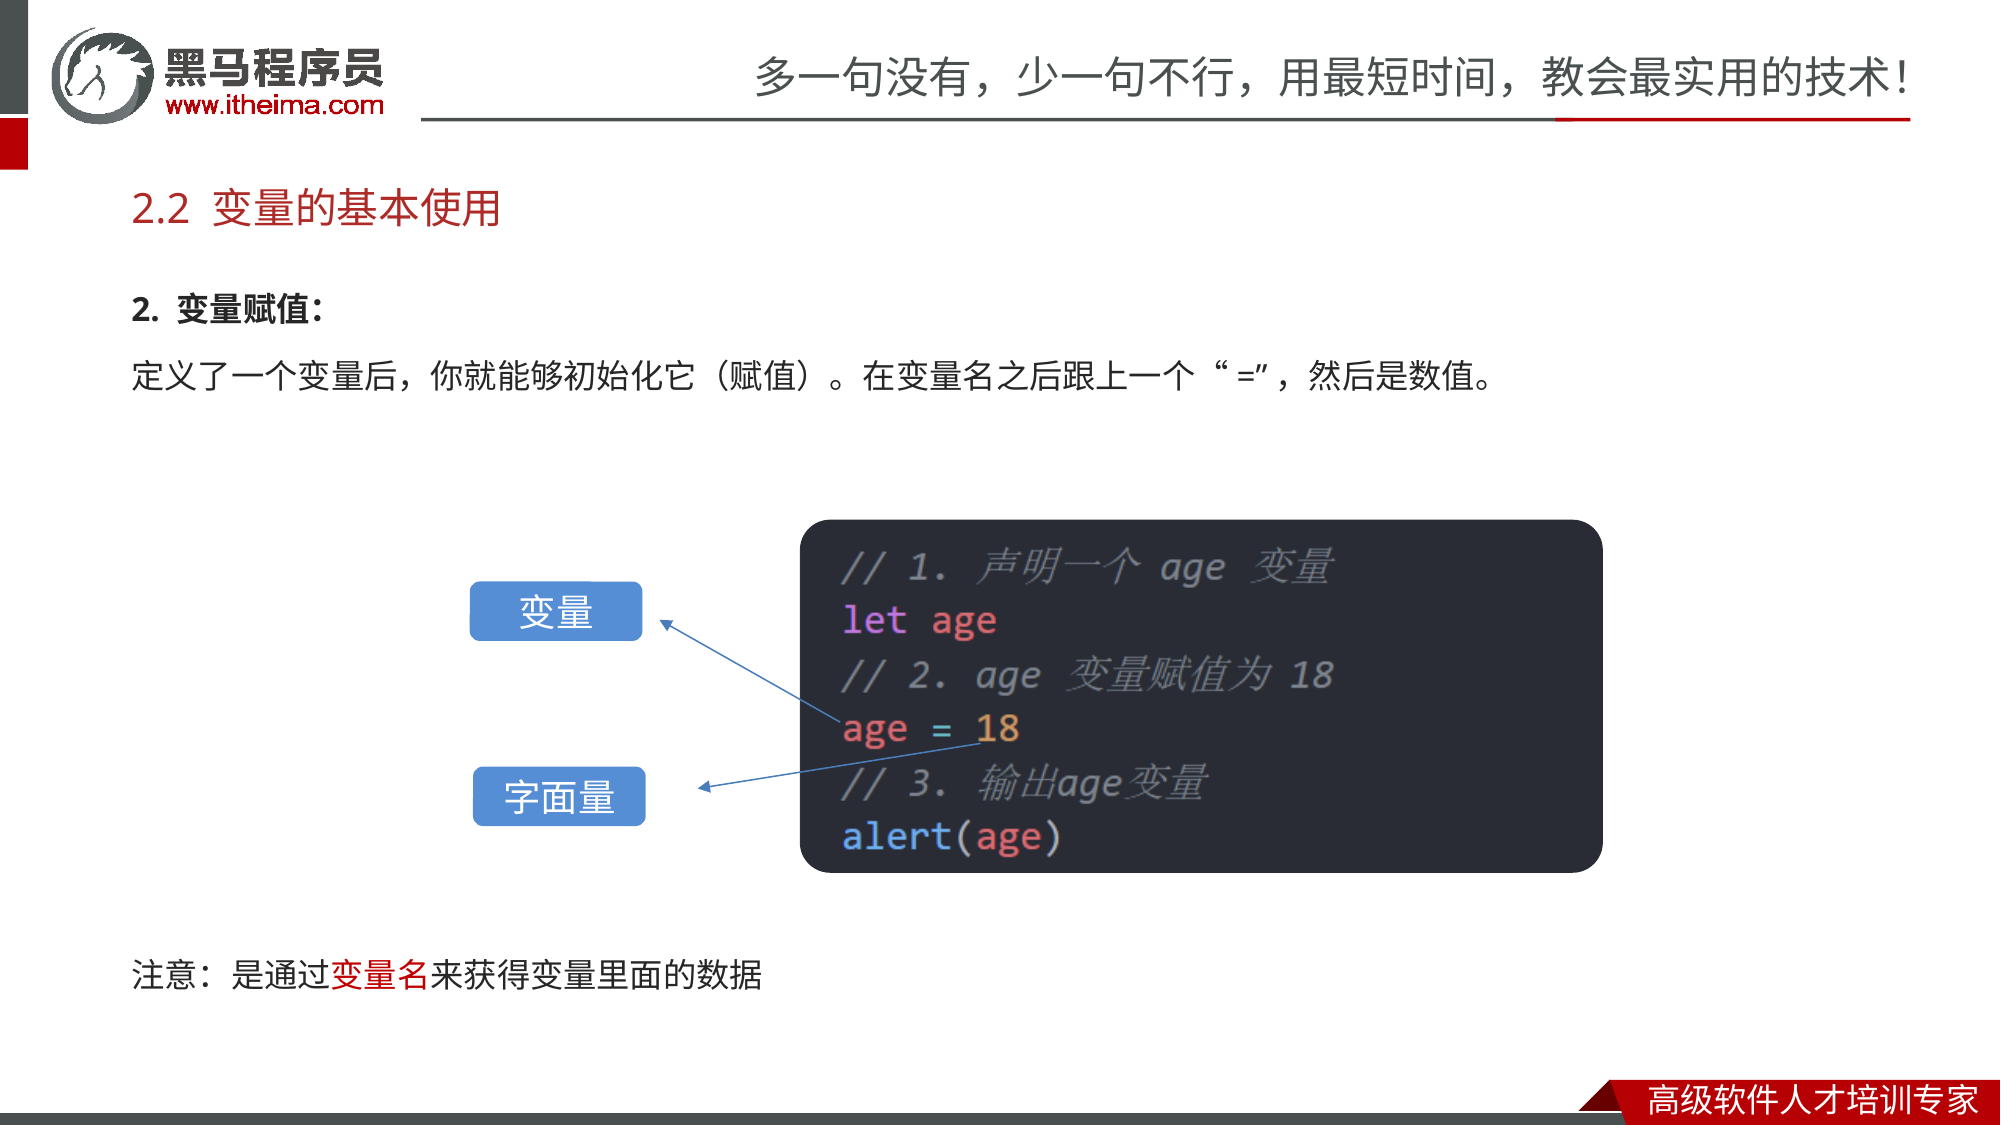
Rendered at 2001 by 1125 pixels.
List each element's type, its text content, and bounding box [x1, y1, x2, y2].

picture [50, 26, 384, 125]
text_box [659, 619, 841, 723]
picture [799, 519, 1604, 873]
list 2. 变量赋值： 定义了一个变量后，你就能够初始化它（赋值）。在变量名之后跟上一个“=”，然后是数值。 注意：是通过变量名来获得变量里面的数据 [116, 261, 1876, 1008]
title 2.2 变量的基本使用 [116, 164, 1880, 250]
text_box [697, 743, 981, 789]
text_box 变量 [467, 579, 645, 644]
text_box 字面量 [470, 764, 648, 829]
